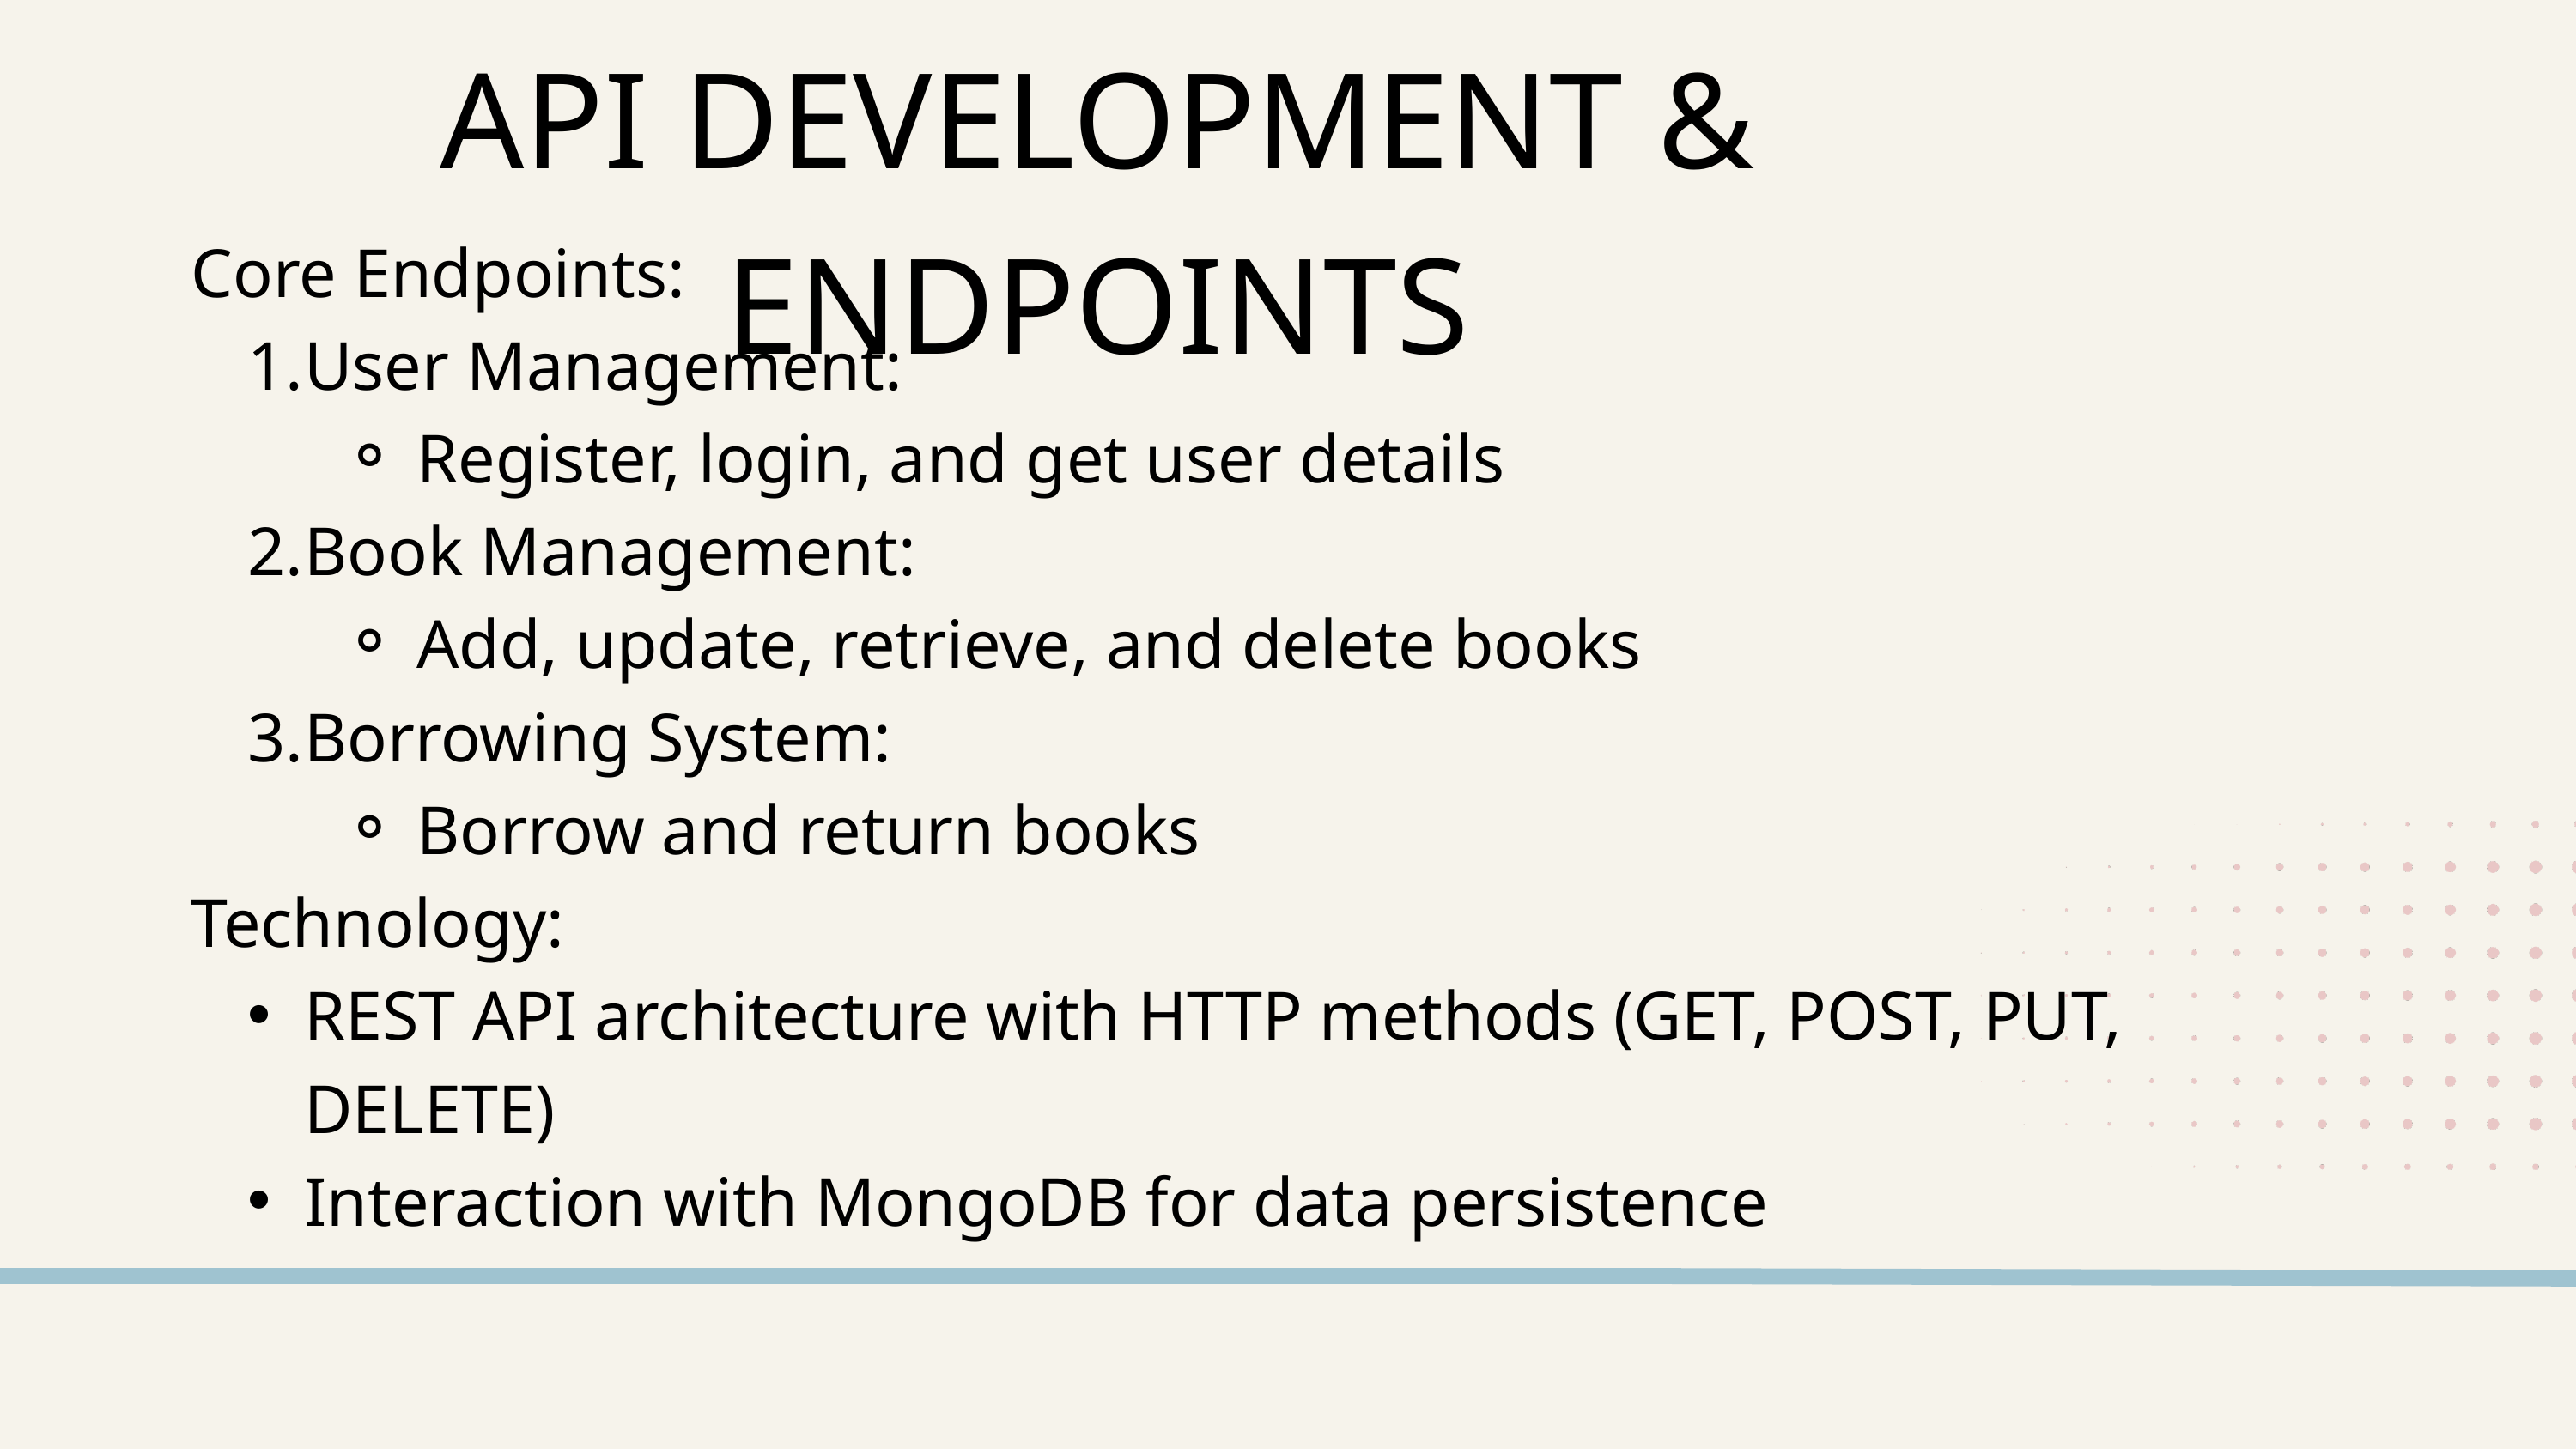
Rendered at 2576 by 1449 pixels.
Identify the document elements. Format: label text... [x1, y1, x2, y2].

text_box Core Endpoints: User Management: Register, login, and get user details Book Management: Add, update, retrieve, and delete books Borrowing System: Borrow and return books Technology: REST API architecture with HTTP methods (GET, POST, PUT, DELETE) Interaction with MongoDB for data persistence [191, 217, 2190, 1425]
text_box [2190, 820, 2576, 1170]
text_box API DEVELOPMENT & ENDPOINTS [103, 9, 2092, 380]
